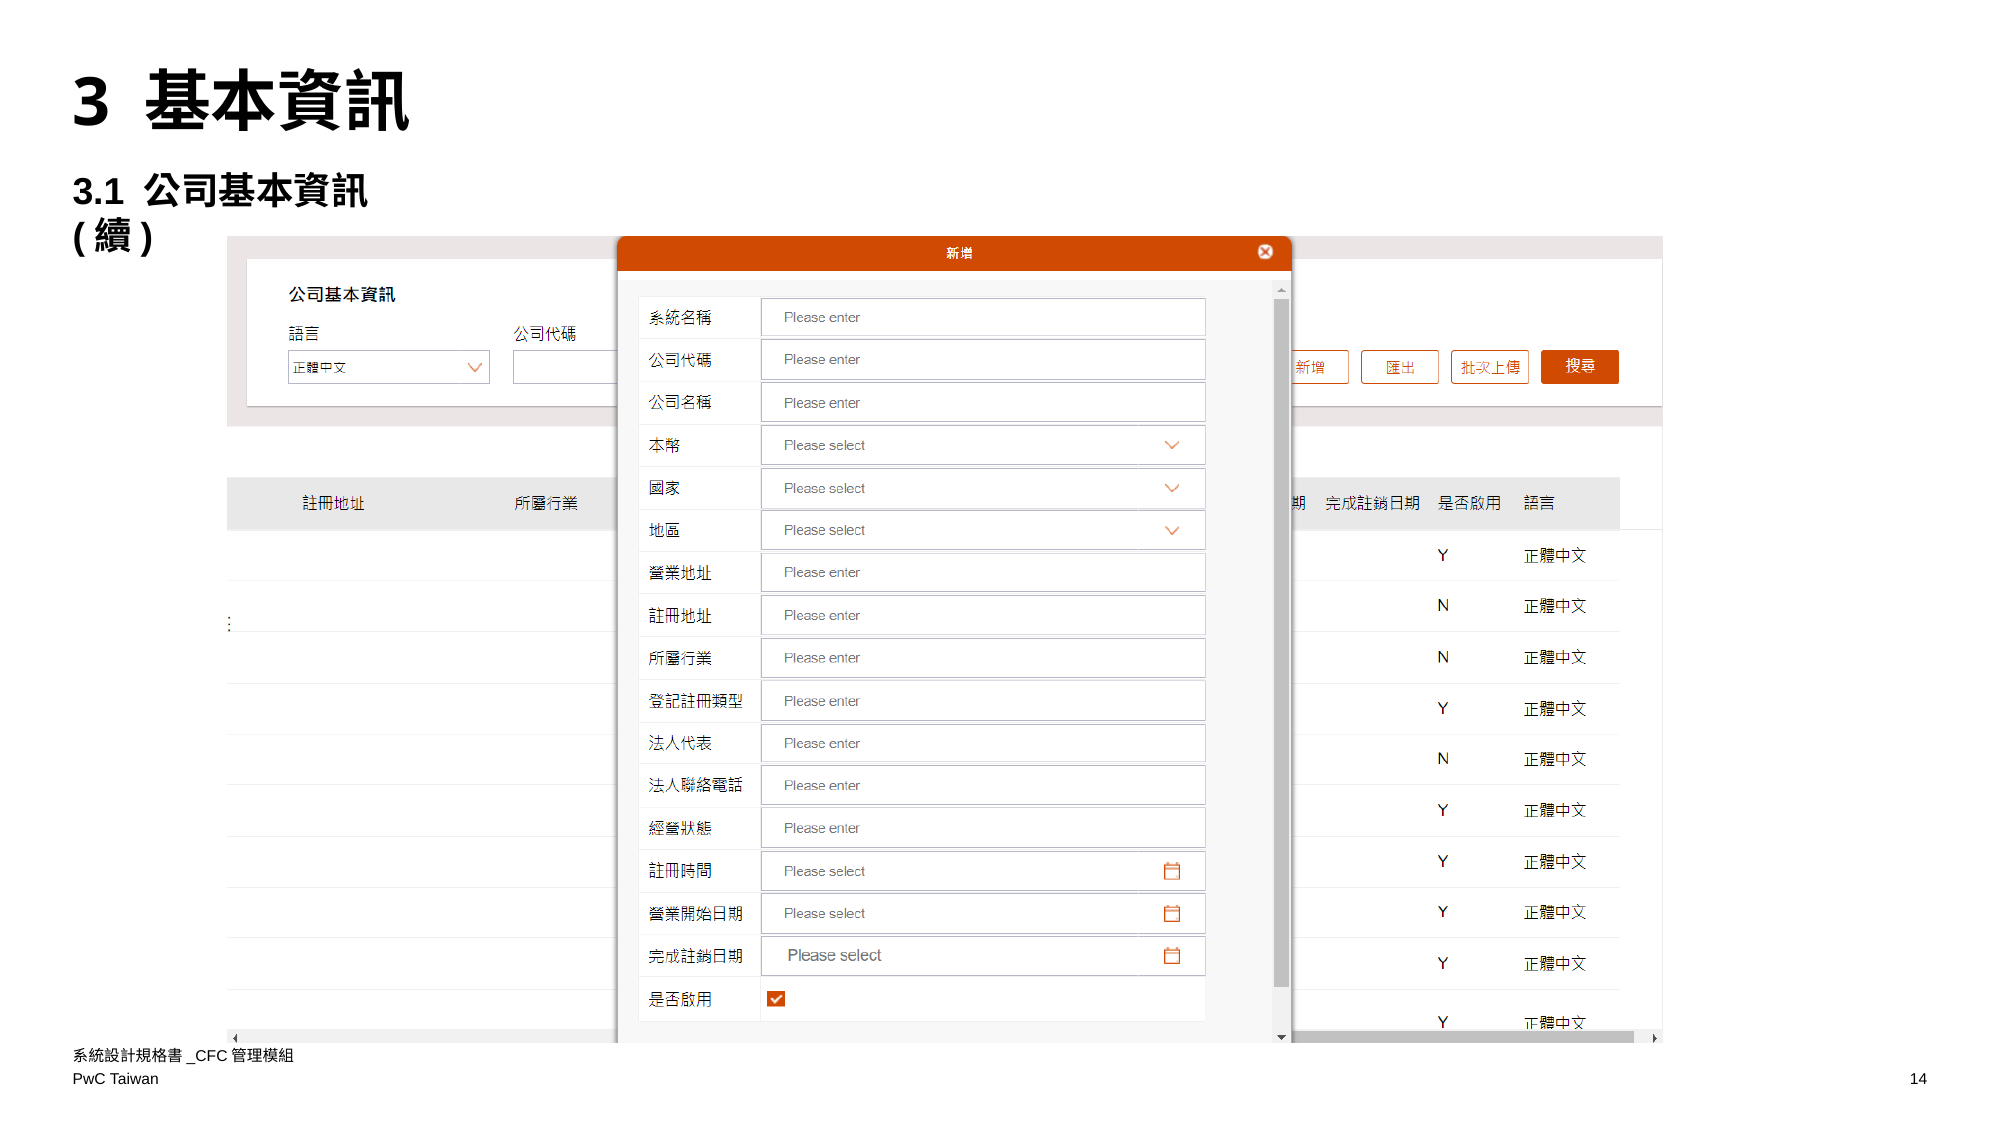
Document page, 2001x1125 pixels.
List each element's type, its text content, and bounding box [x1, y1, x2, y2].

title 3 基本資訊 [72, 70, 1928, 169]
footer 系統設計規格書_CFC管理模組 [72, 1042, 971, 1065]
text_box 3.1 公司基本資訊(續) [72, 167, 433, 258]
slide_number 14 [1637, 1065, 1928, 1088]
picture [226, 236, 1664, 1043]
